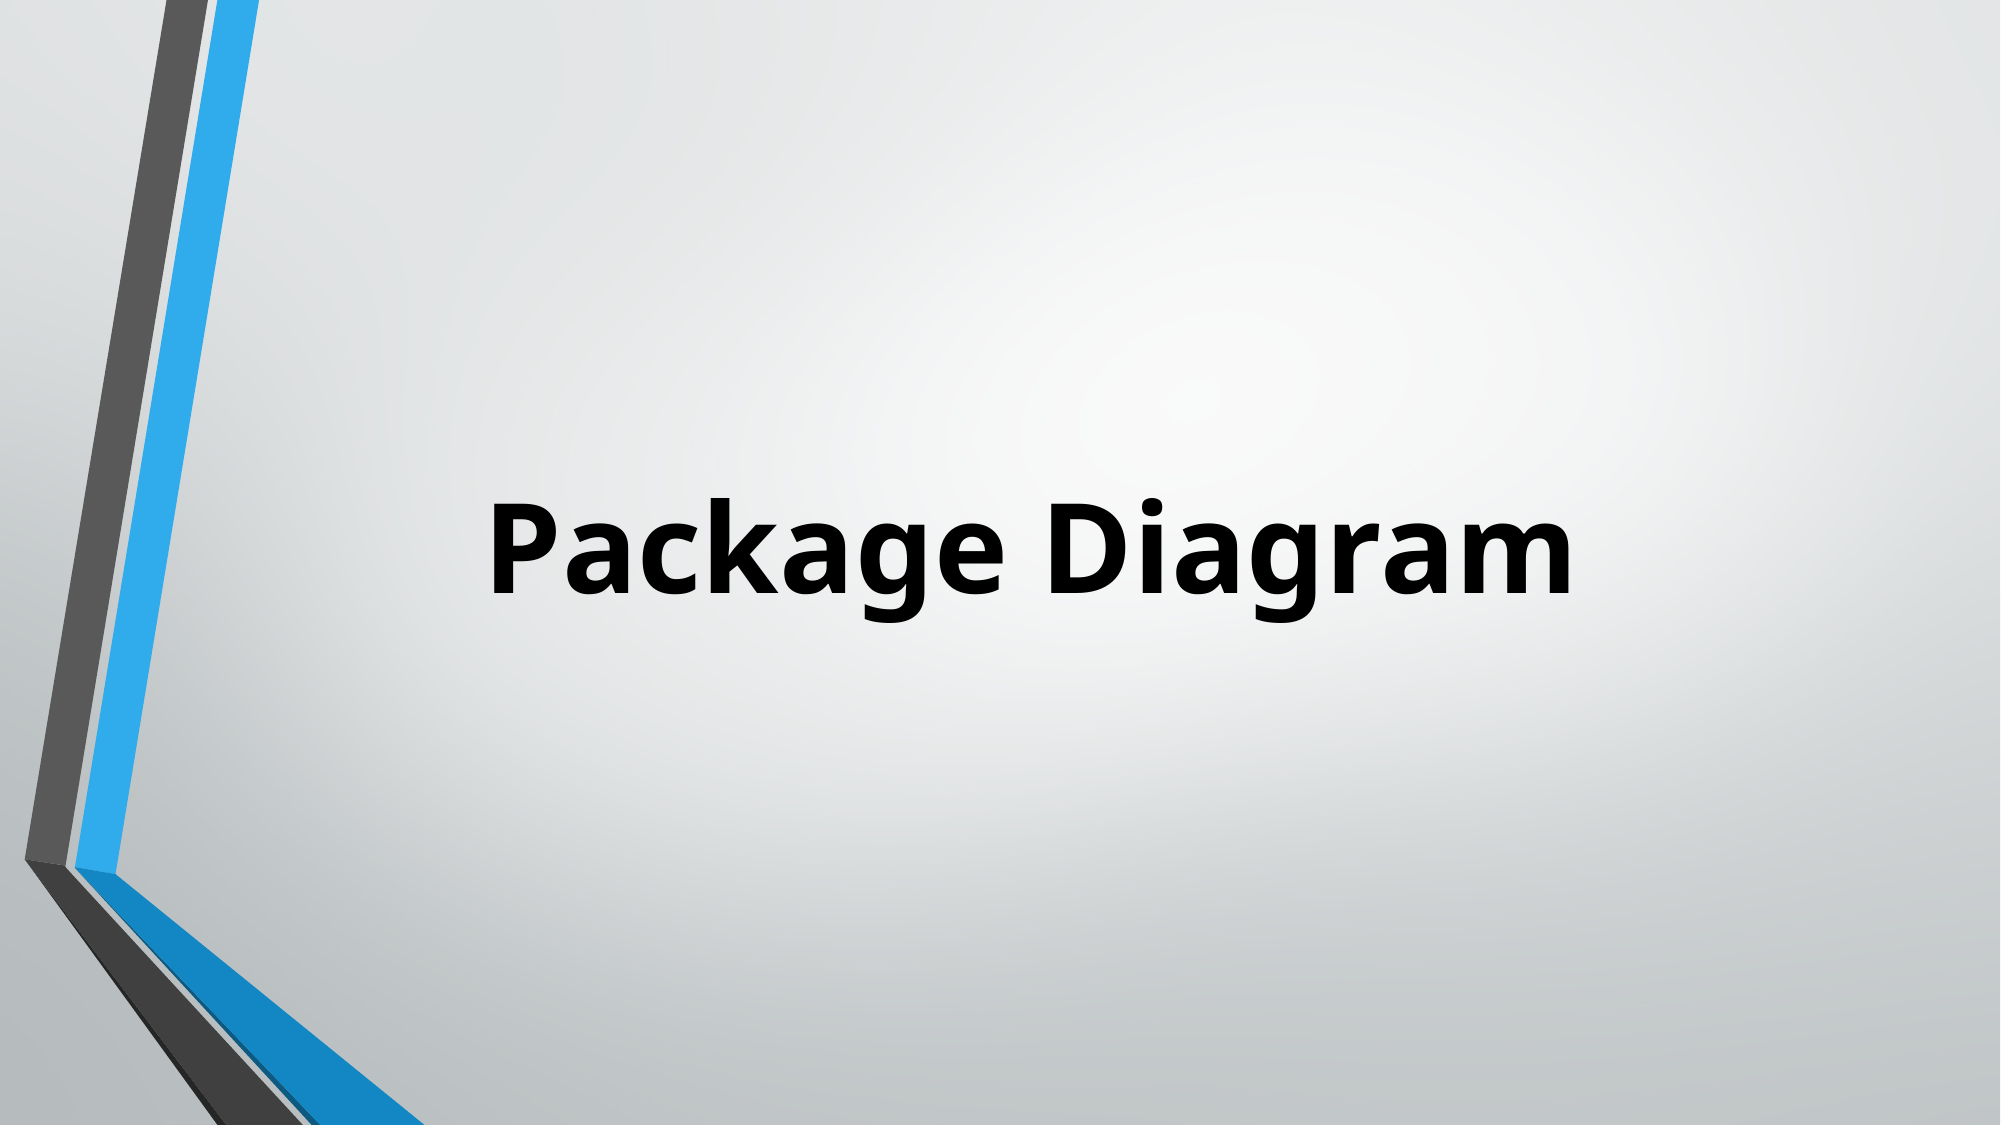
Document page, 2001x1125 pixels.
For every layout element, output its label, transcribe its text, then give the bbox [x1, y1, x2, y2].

title Package Diagram [209, 399, 1854, 688]
